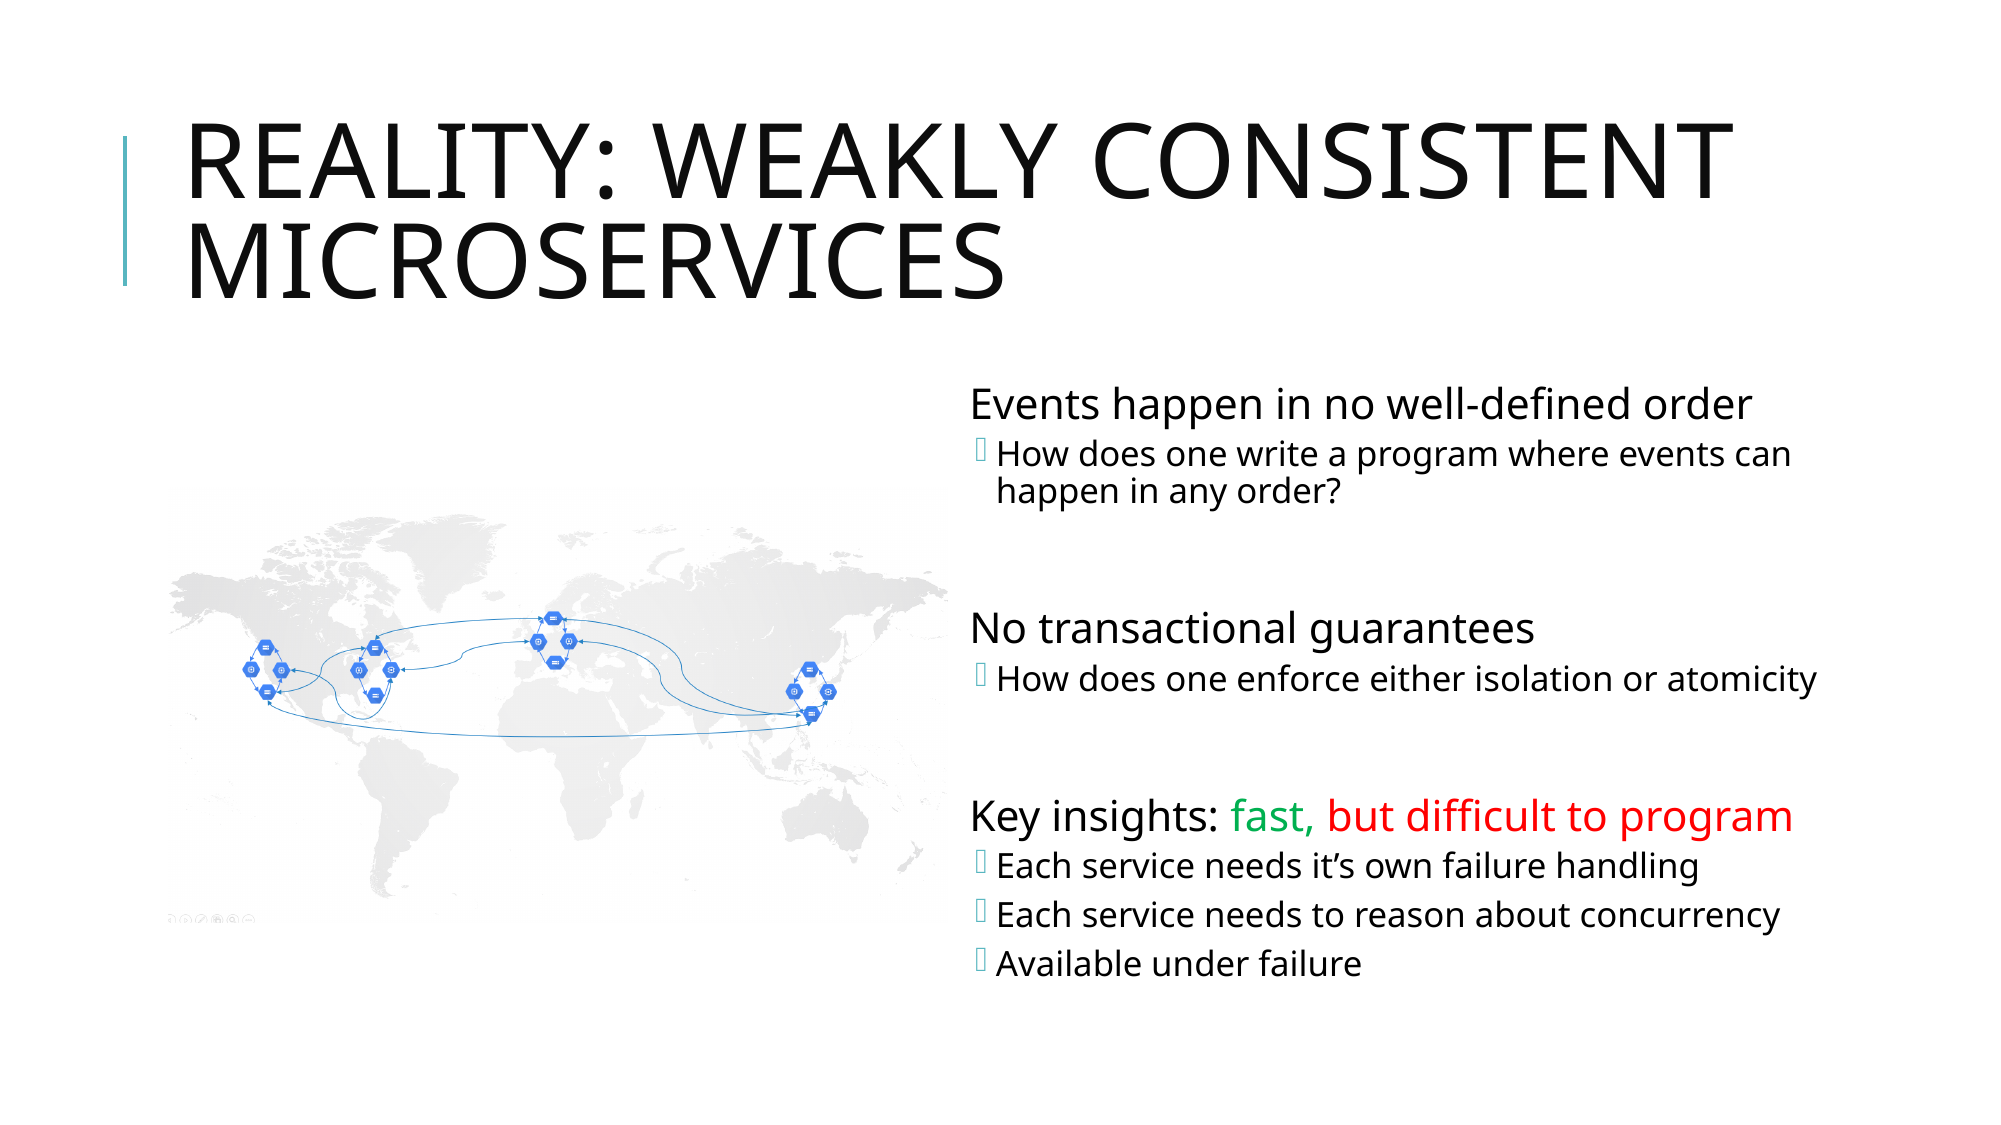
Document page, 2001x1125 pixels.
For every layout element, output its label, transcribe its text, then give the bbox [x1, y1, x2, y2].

title REALITY: Weakly consistent Microservices [168, 96, 1763, 342]
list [168, 487, 948, 923]
list Events happen in no well-defined order How does one write a program where events can happen in any order? No transactional guarantees How does one enforce either isolation or atomicity Key insights: fast, but difficult to program Each service needs it’s own failure handling Each service needs to reason about concurrency Available under failure [947, 374, 1831, 1035]
